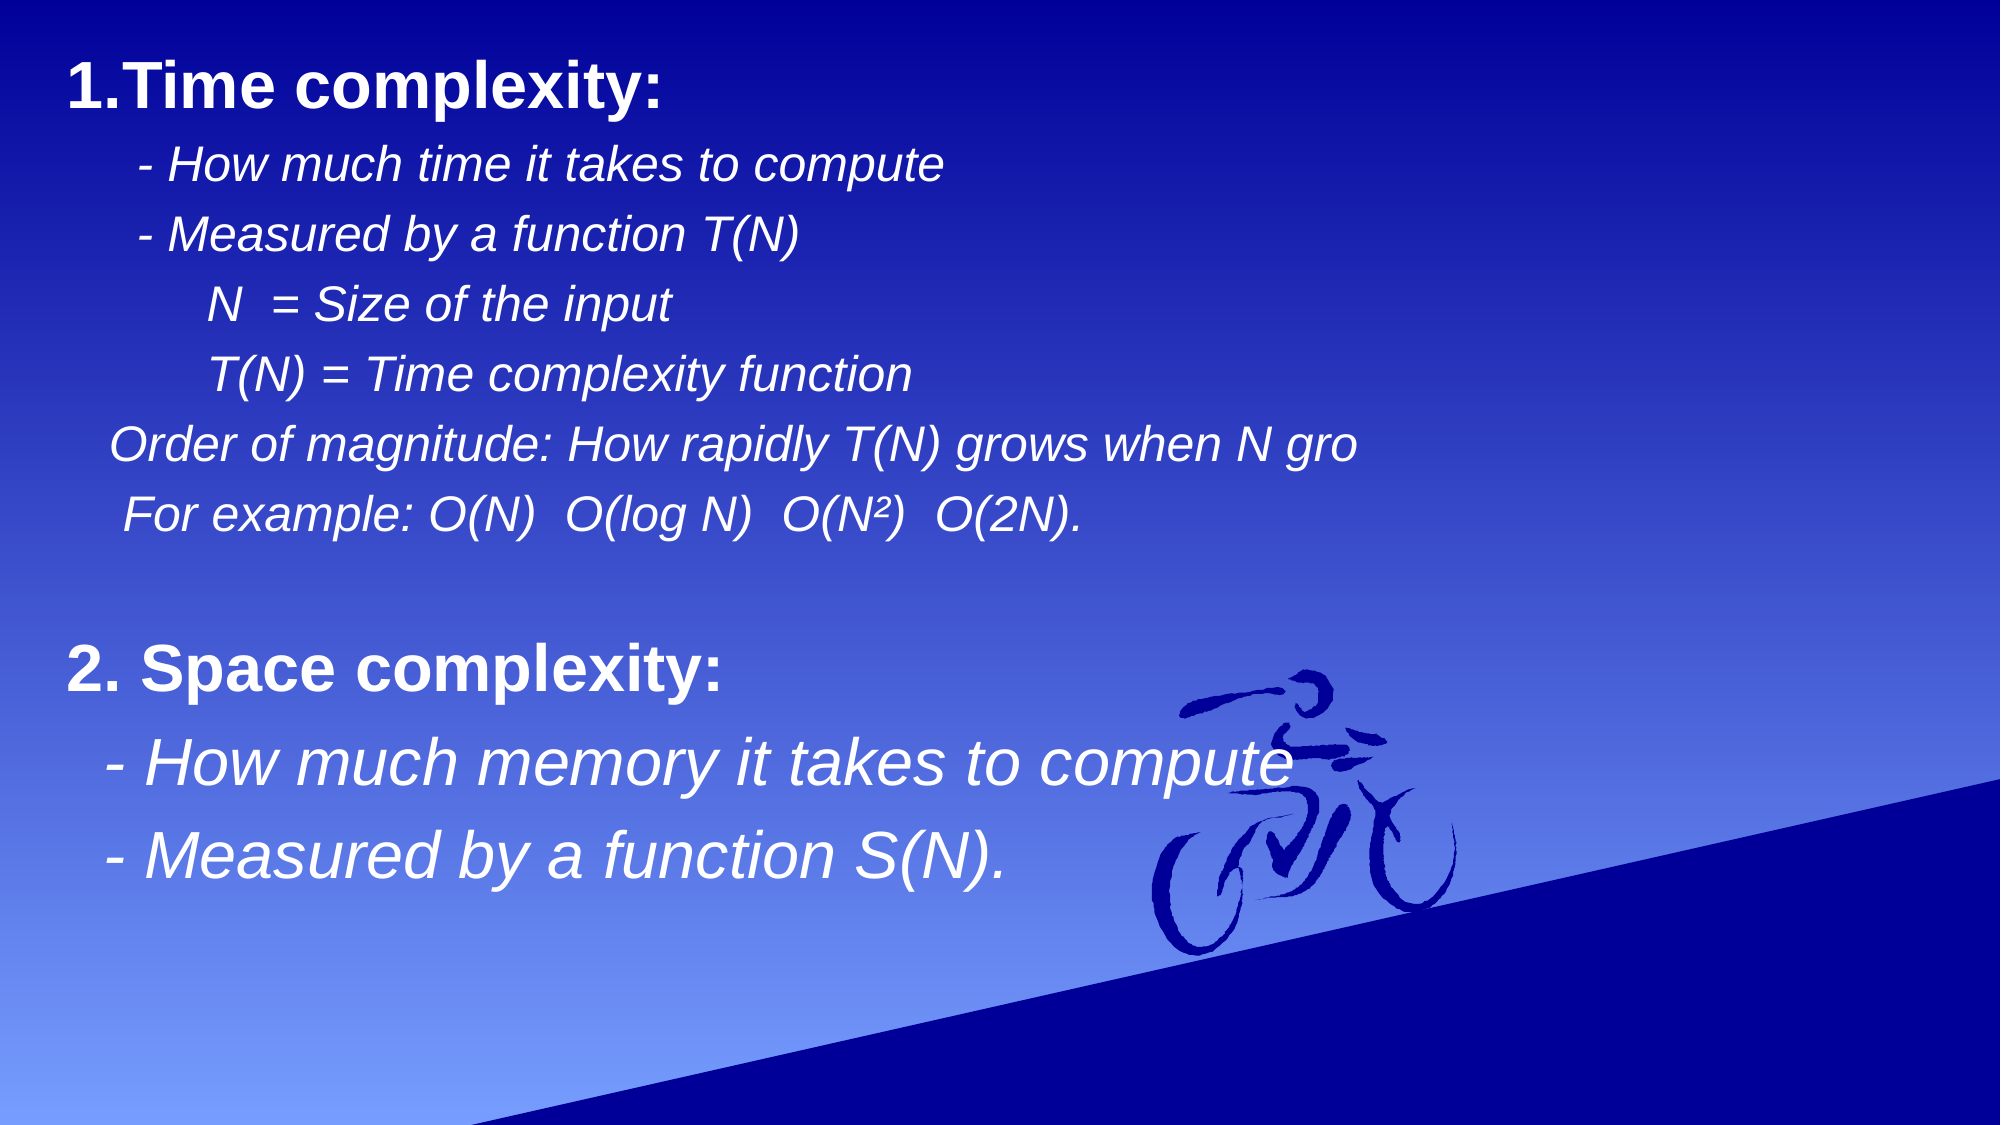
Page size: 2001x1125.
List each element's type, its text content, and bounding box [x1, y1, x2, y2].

list 1.Time complexity: - How much time it takes to compute - Measured by a function T(N) N = Size of the input T(N) = Time complexity function Order of magnitude: How rapidly T(N) grows when N gro For example: O(N) O(log N) O(N²) O(2N). 2. Space complexity: - How much memory it takes to compute - Measured by a function S(N). [51, 34, 1977, 1104]
